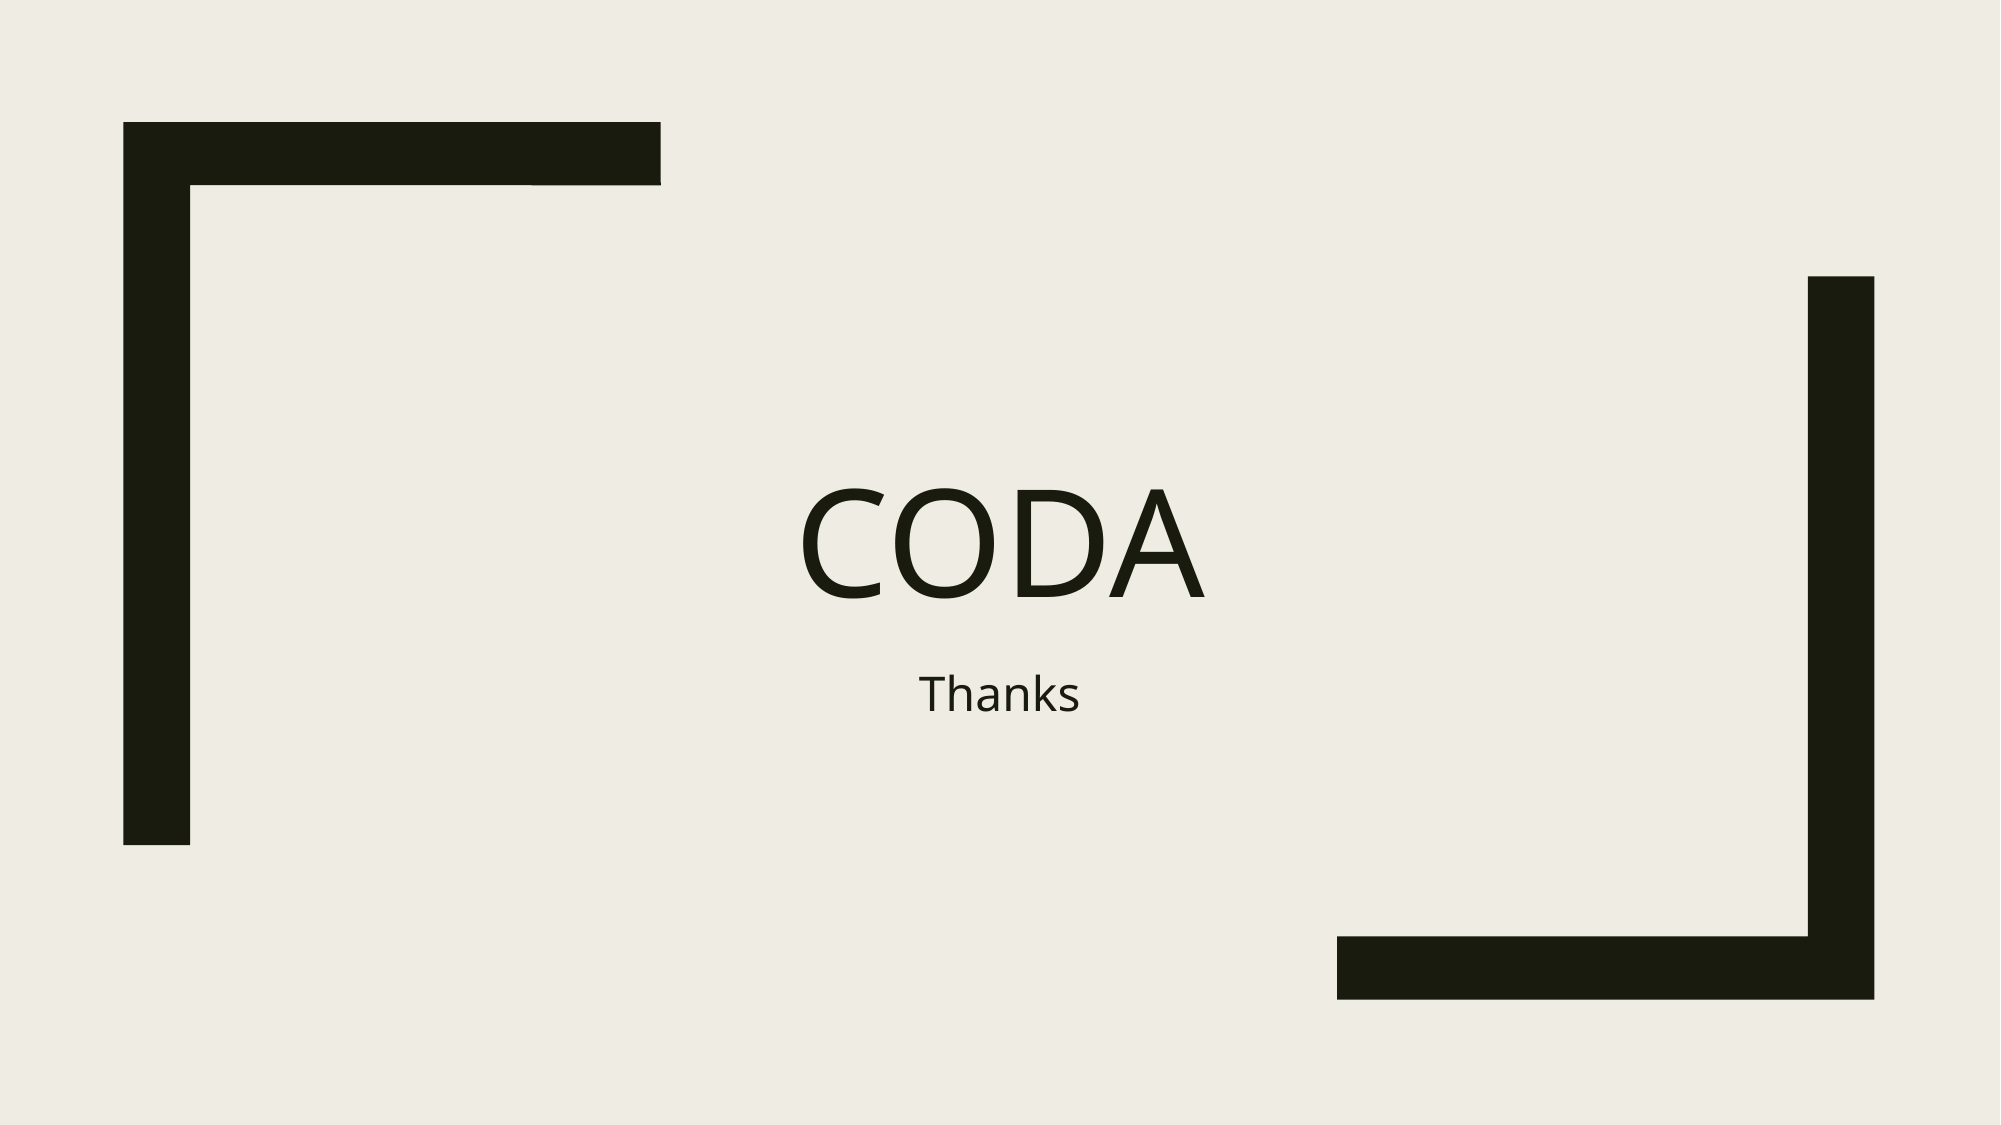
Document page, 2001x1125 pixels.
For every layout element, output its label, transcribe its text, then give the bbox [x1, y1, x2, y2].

subtitle Thanks [439, 649, 1561, 828]
title Coda [314, 293, 1686, 638]
